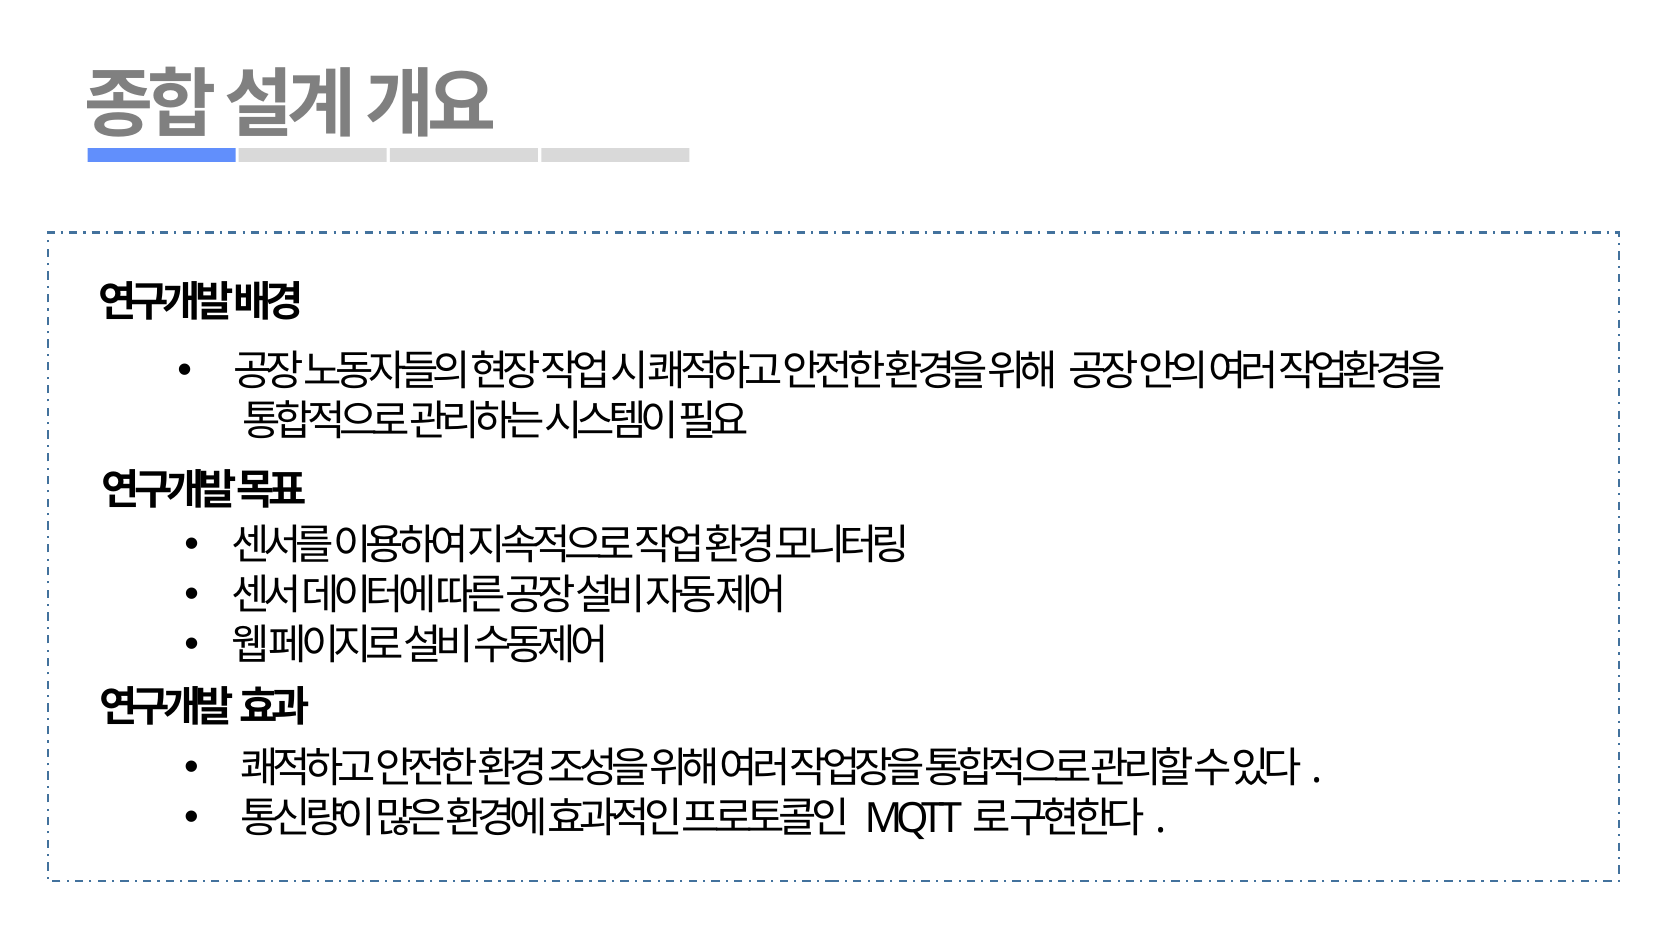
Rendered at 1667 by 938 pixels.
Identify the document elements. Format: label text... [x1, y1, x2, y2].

text_box 연구개발 효과 [24, 679, 390, 730]
text_box 연구개발 목표 [24, 462, 390, 514]
text_box 센서를 이용하여 지속적으로 작업 환경 모니터링 센서 데이터에 따른 공장 설비 자동 제어 웹 페이지로 설비 수동제어 [169, 510, 1236, 676]
text_box 공장 노동자들의 현장 작업 시 쾌적하고 안전한 환경을 위해 공장 안의 여러 작업환경을 통합적으로 관리하는 시스템이 필요 [162, 343, 1539, 445]
text_box [47, 231, 1620, 882]
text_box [87, 148, 690, 162]
text_box 종합 설계 개요 [69, 55, 538, 146]
text_box 연구개발 배경 [21, 274, 387, 325]
